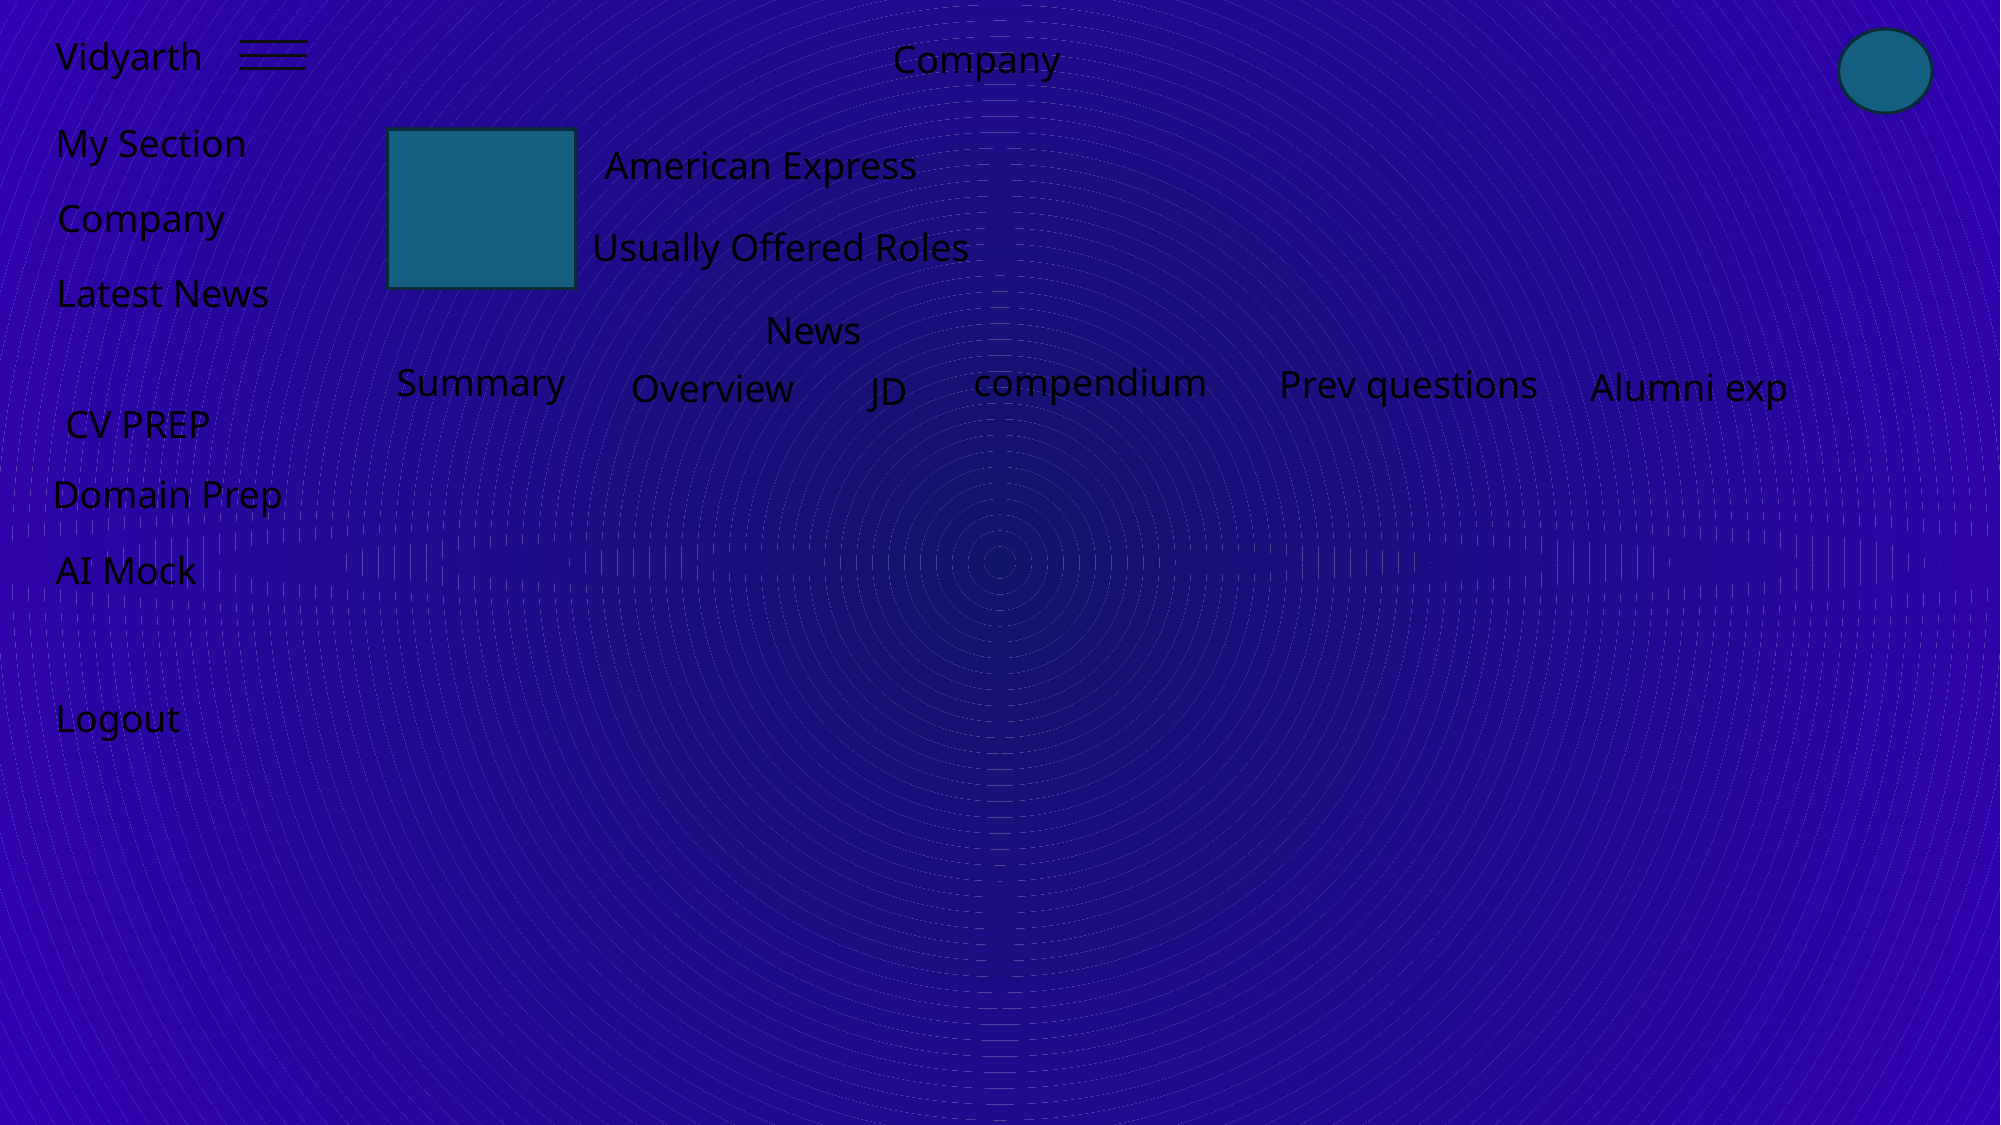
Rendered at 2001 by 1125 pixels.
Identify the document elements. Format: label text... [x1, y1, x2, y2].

text_box Summary [381, 351, 581, 412]
text_box My Section [40, 113, 263, 173]
text_box American Express [589, 134, 1206, 195]
text_box Vidyarth [40, 25, 219, 86]
text_box compendium [958, 351, 1223, 412]
text_box Latest News [41, 262, 285, 323]
text_box Overview [616, 357, 855, 418]
text_box Company [42, 187, 240, 248]
text_box Company [448, 28, 1505, 89]
text_box [1837, 27, 1934, 115]
text_box Logout [40, 688, 196, 748]
text_box News [750, 299, 877, 360]
text_box JD [855, 360, 923, 421]
text_box Usually Offered Roles [577, 216, 985, 277]
text_box Prev questions [1264, 353, 1746, 414]
text_box Domain Prep [37, 463, 298, 524]
text_box AI Mock [40, 539, 212, 600]
text_box [386, 127, 578, 290]
text_box Alumni exp [1575, 356, 1804, 417]
text_box CV PREP [50, 393, 226, 454]
